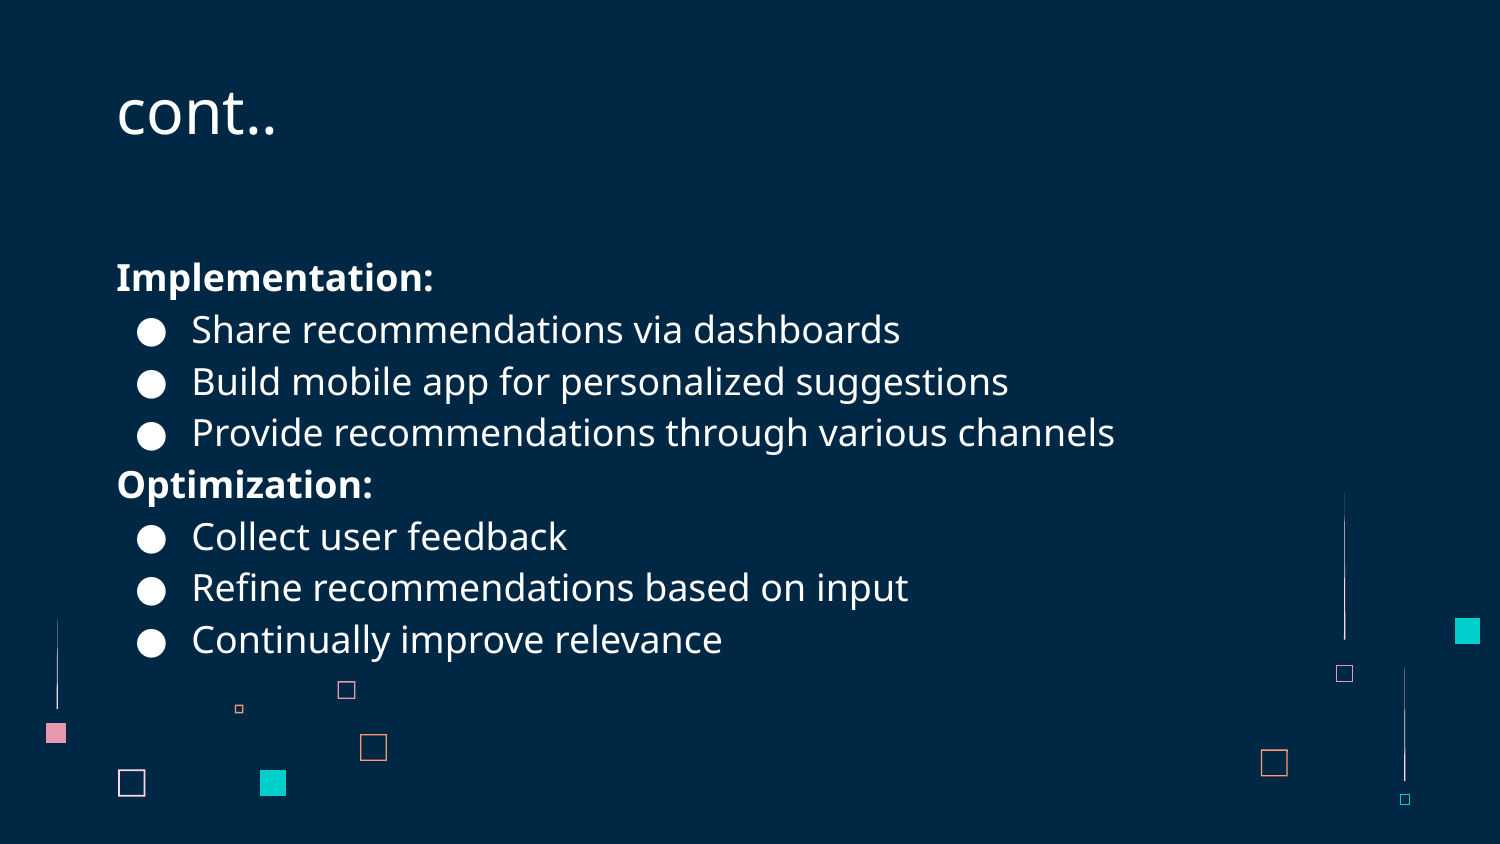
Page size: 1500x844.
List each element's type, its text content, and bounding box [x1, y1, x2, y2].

title cont.. [101, 67, 543, 163]
list Implementation: Share recommendations via dashboards Build mobile app for personalized suggestions Provide recommendations through various channels Optimization: Collect user feedback Refine recommendations based on input Continually improve relevance [101, 232, 1222, 737]
